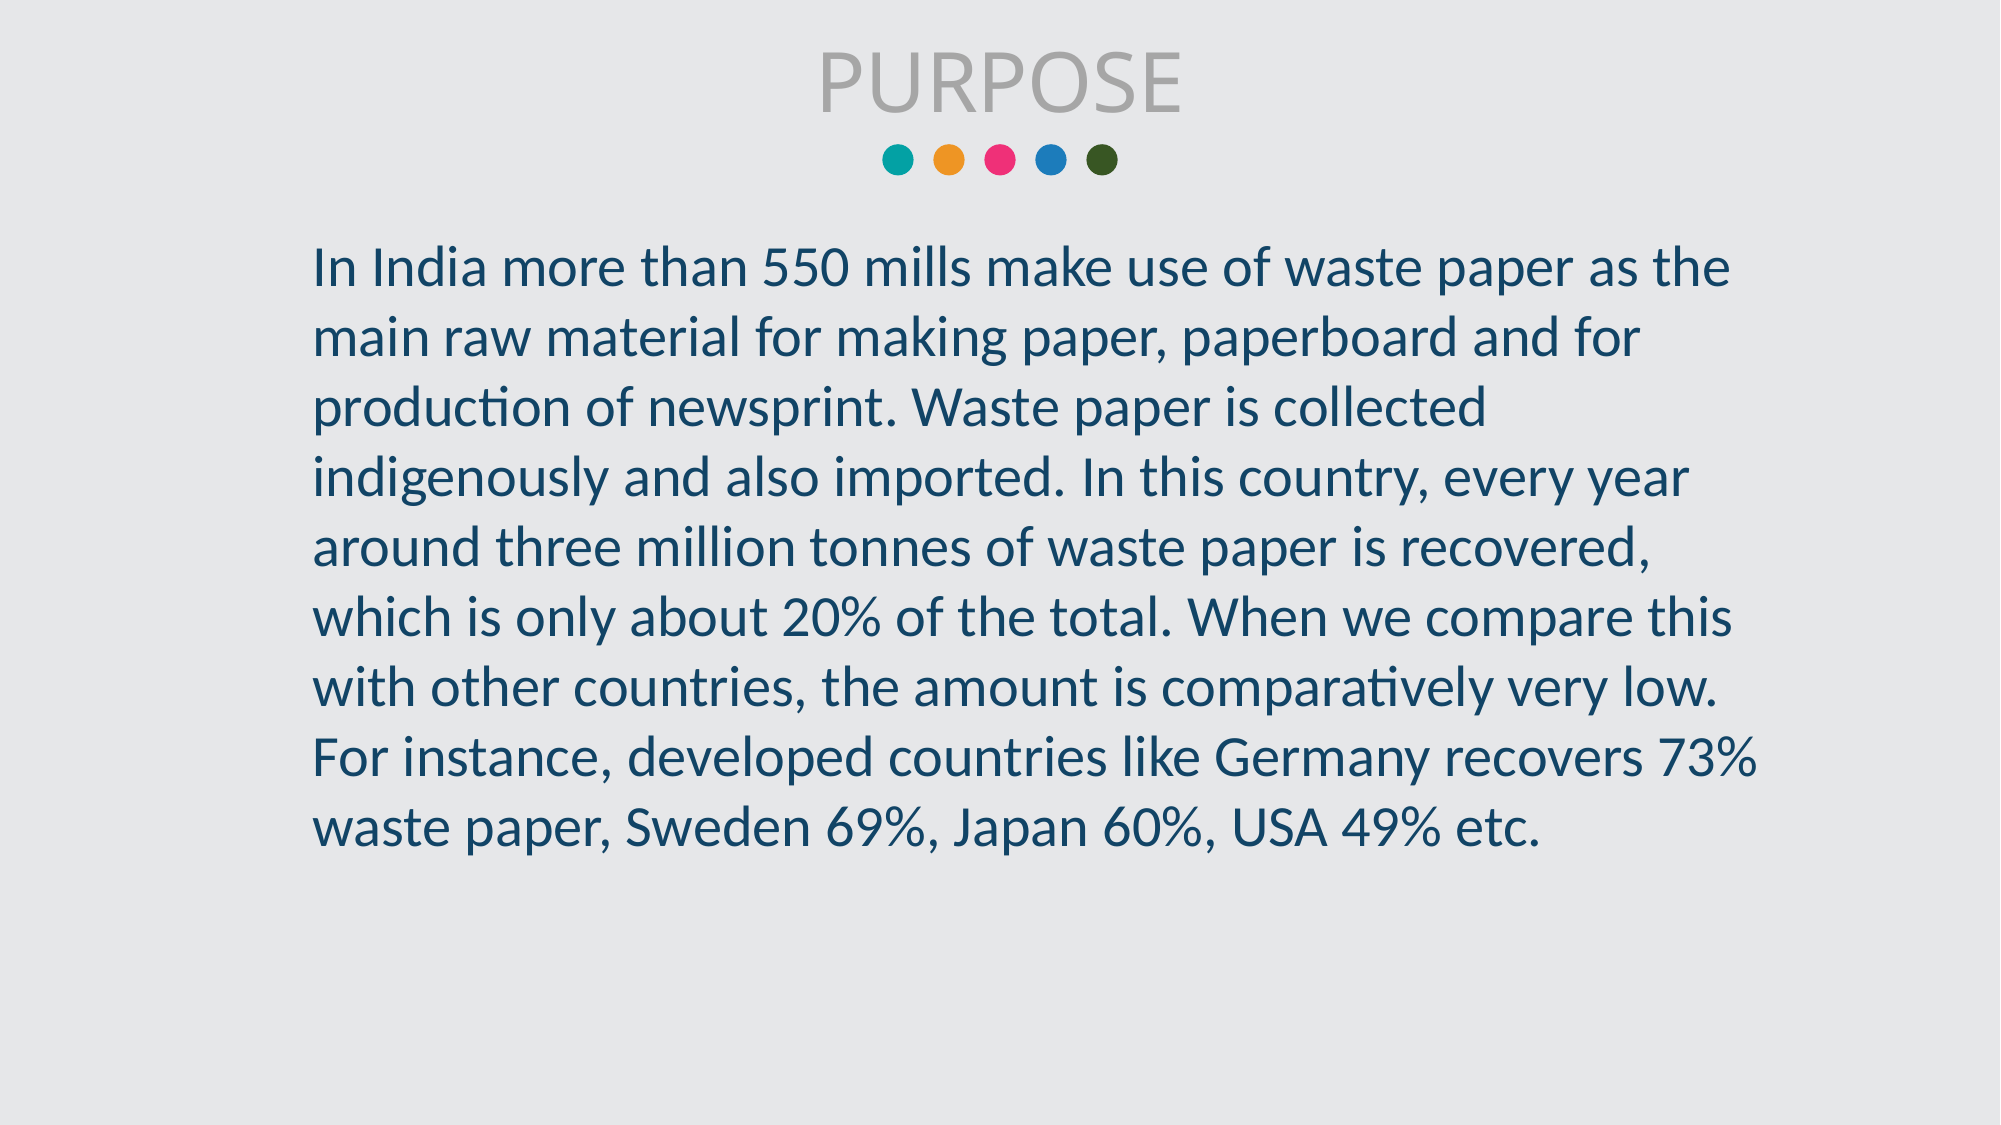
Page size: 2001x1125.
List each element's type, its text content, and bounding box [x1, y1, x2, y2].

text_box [882, 144, 1118, 176]
text_box PURPOSE [402, 21, 1597, 137]
text_box In India more than 550 mills make use of waste paper as the main raw material for making paper, paperboard and for production of newsprint. Waste paper is collected indigenously and also imported. In this country, every year around three million tonnes of waste paper is recovered, which is only about 20% of the total. When we compare this with other countries, the amount is comparatively very low. For instance, developed countries like Germany recovers 73% waste paper, Sweden 69%, Japan 60%, USA 49% etc. [297, 220, 1811, 866]
